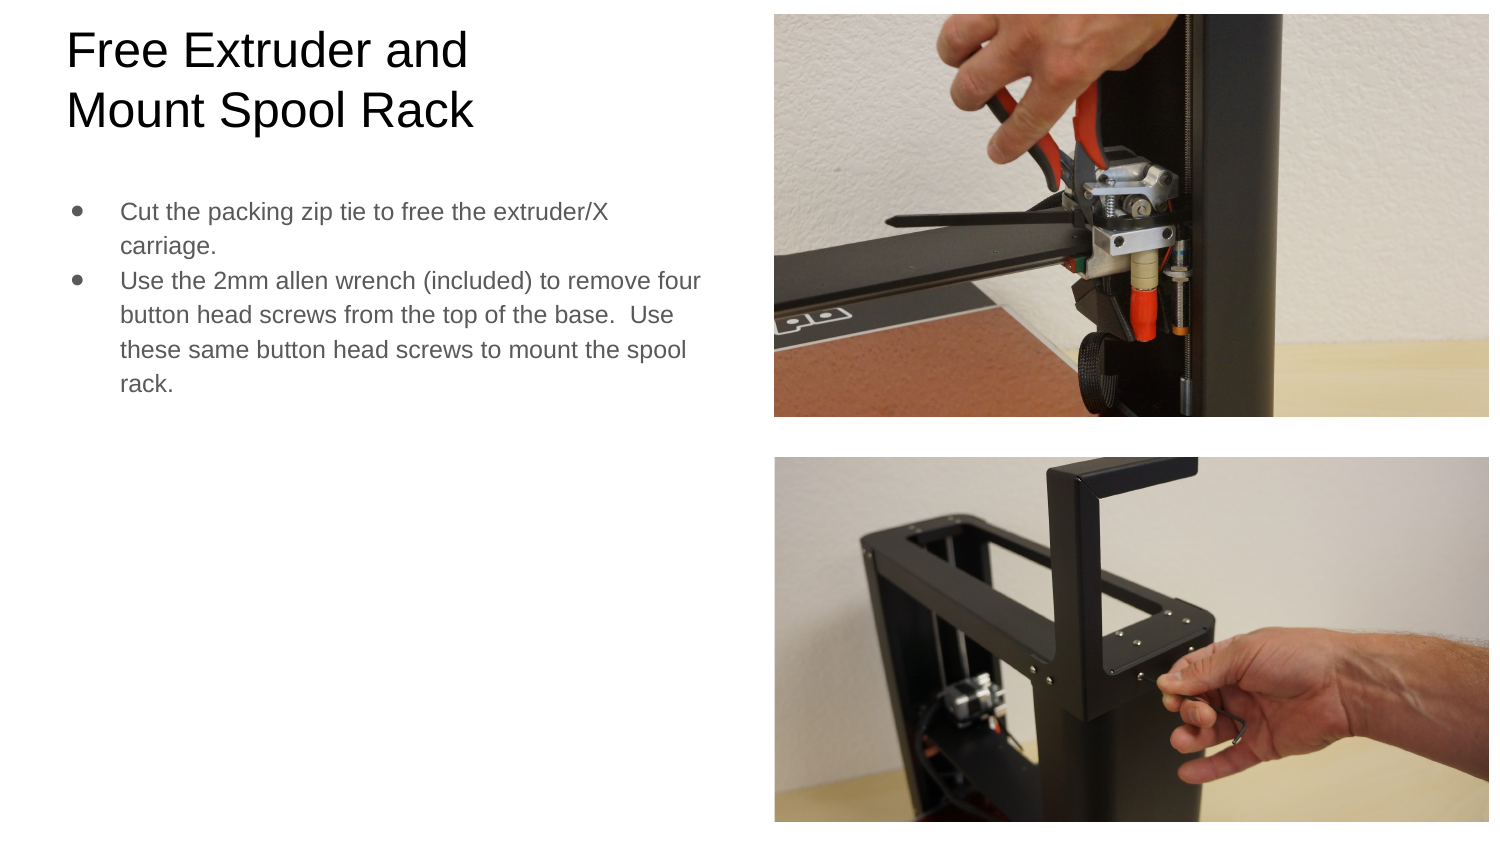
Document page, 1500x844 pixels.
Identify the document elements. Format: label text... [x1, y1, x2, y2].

picture [774, 456, 1490, 844]
title Free Extruder and Mount Spool Rack [51, 28, 512, 153]
list Cut the packing zip tie to free the extruder/X carriage. Use the 2mm allen wrench (included) to remove four button head screws from the top of the base. Use these same button head screws to mount the spool rack. [29, 175, 728, 698]
picture [774, 14, 1490, 417]
